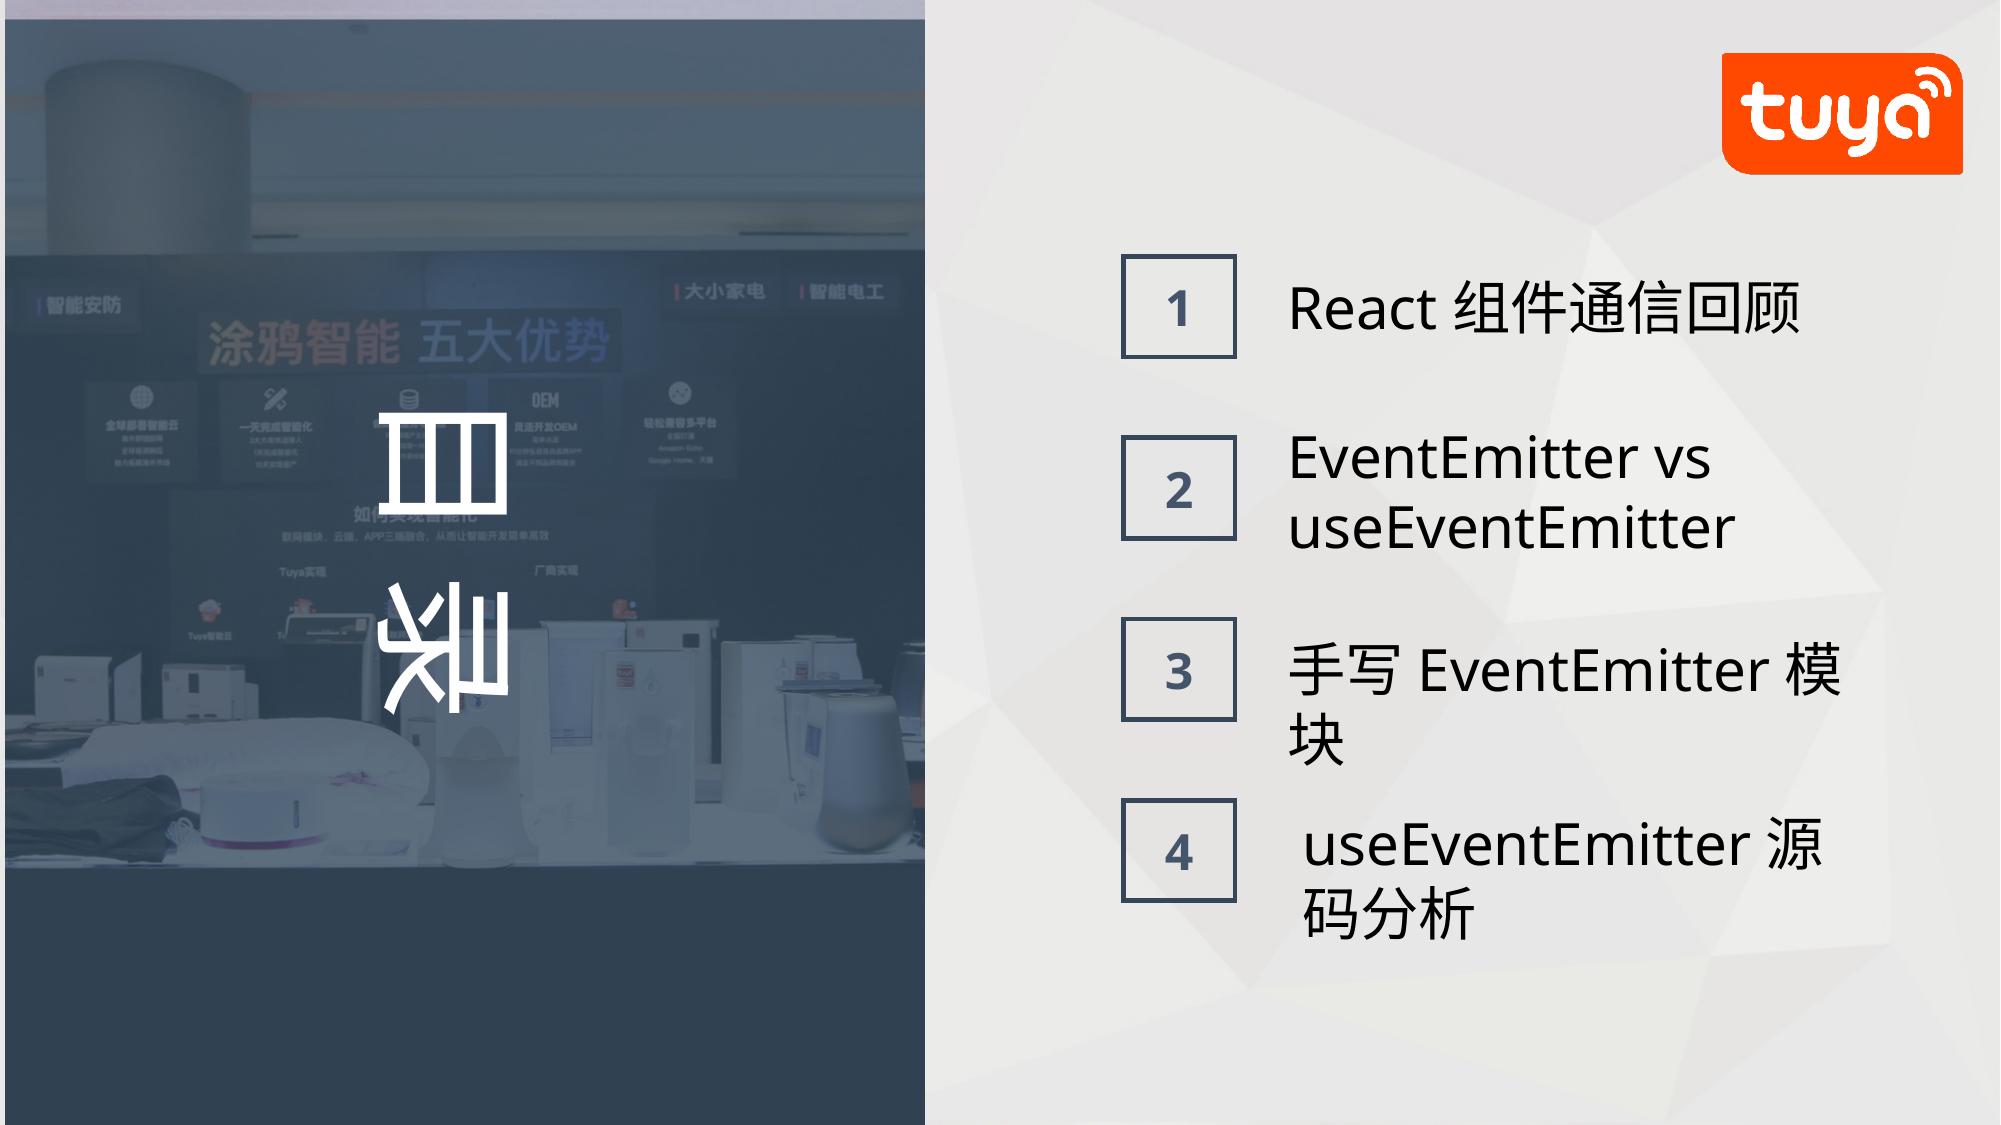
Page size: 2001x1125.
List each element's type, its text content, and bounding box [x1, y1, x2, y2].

text_box 手写EventEmitter模块 [1272, 626, 1873, 781]
text_box useEventEmitter源码分析 [1287, 800, 1888, 955]
text_box 4 [1123, 800, 1235, 901]
text_box 3 [1123, 618, 1235, 720]
text_box EventEmitter vs useEventEmitter [1272, 412, 1873, 568]
text_box 2 [1123, 437, 1235, 539]
text_box React组件通信回顾 [1272, 263, 1873, 349]
text_box 1 [1123, 256, 1235, 357]
picture [0, 0, 2001, 1125]
